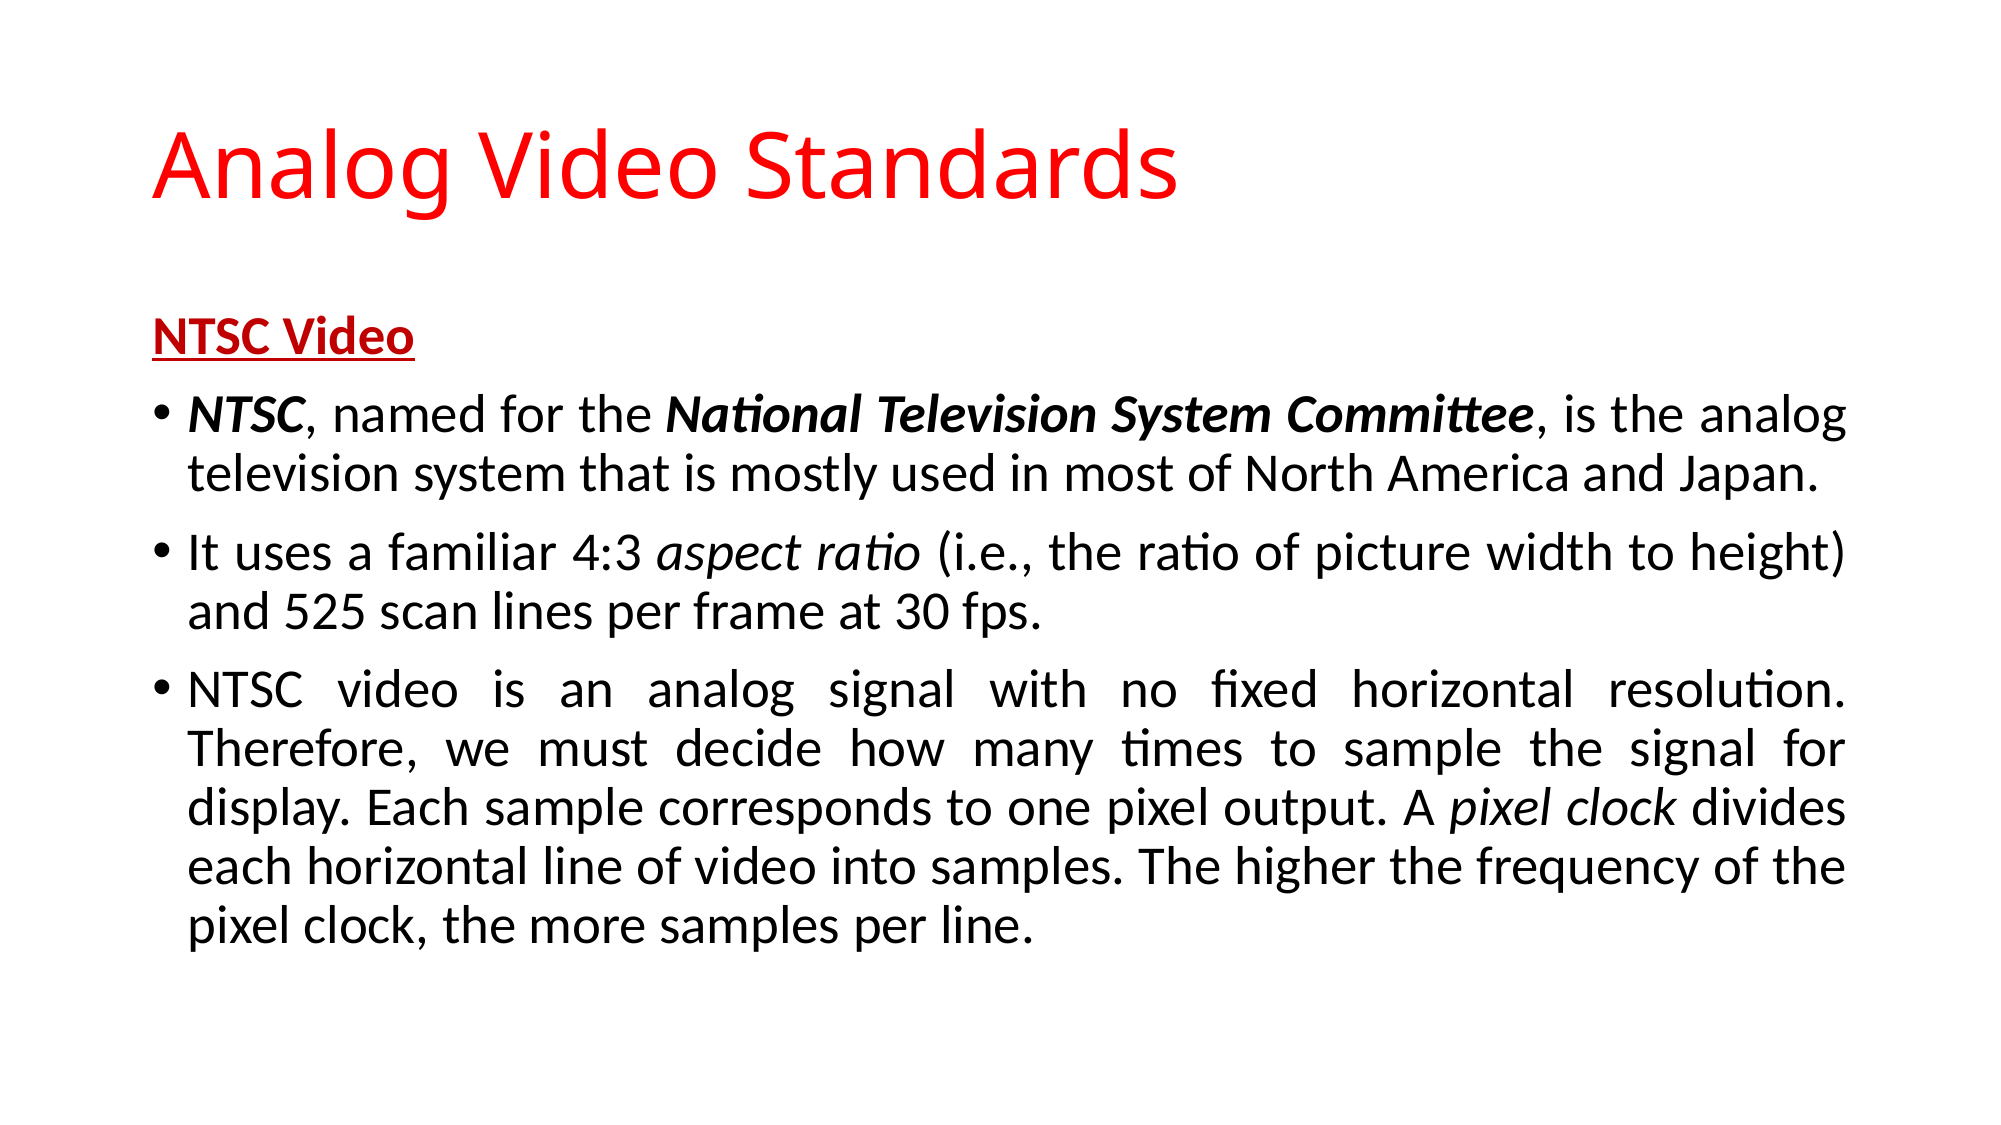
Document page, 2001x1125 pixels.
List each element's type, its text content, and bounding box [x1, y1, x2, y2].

title Analog Video Standards [137, 59, 1863, 278]
list NTSC Video NTSC, named for the National Television System Committee, is the analog television system that is mostly used in most of North America and Japan. It uses a familiar 4:3 aspect ratio (i.e., the ratio of picture width to height) and 525 scan lines per frame at 30 fps. NTSC video is an analog signal with no fixed horizontal resolution. Therefore, we must decide how many times to sample the signal for display. Each sample corresponds to one pixel output. A pixel clock divides each horizontal line of video into samples. The higher the frequency of the pixel clock, the more samples per line. [137, 299, 1863, 1014]
